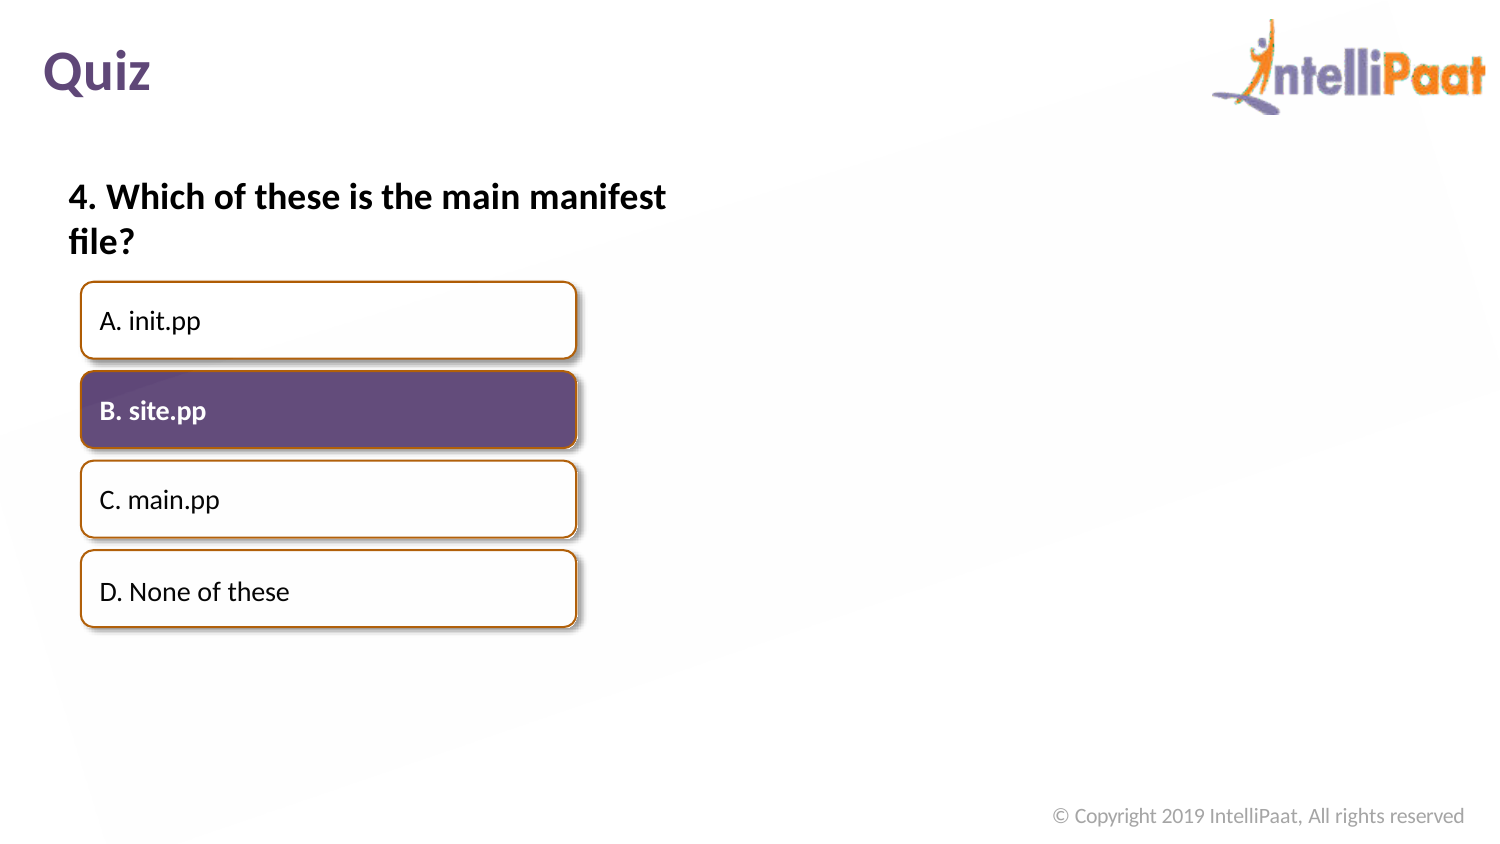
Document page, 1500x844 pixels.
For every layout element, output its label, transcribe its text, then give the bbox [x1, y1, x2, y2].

text_box [0, 1, 1500, 844]
footer © Copyright 2019 IntelliPaat, All rights reserved [1049, 804, 1478, 844]
